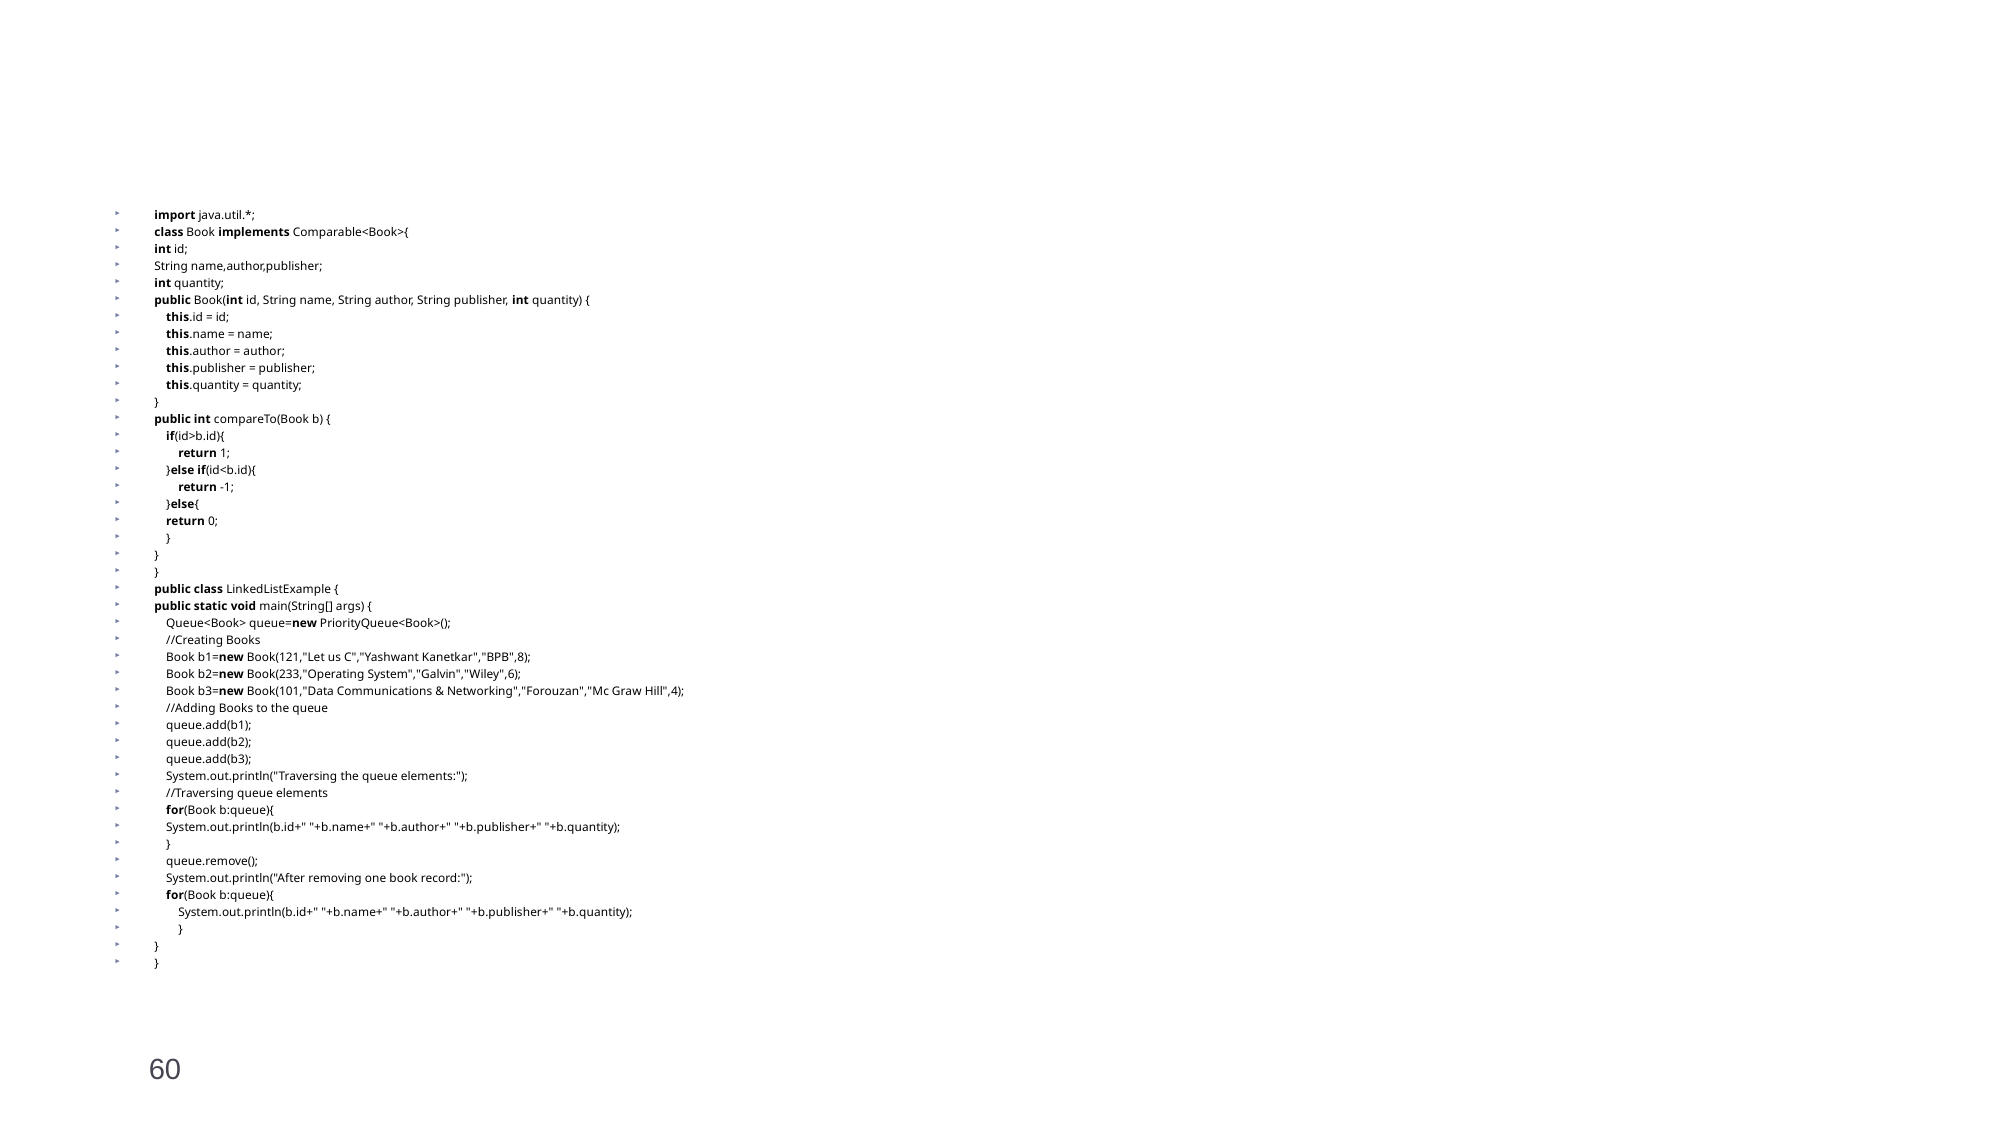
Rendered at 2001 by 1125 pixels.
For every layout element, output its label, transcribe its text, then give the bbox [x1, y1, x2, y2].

list import java.util.*; class Book implements Comparable<Book>{ int id; String name,author,publisher; int quantity; public Book(int id, String name, String author, String publisher, int quantity) { this.id = id; this.name = name; this.author = author; this.publisher = publisher; this.quantity = quantity; } public int compareTo(Book b) { if(id>b.id){ return 1; }else if(id<b.id){ return -1; }else{ return 0; } } } public class LinkedListExample { public static void main(String[] args) { Queue<Book> queue=new PriorityQueue<Book>(); //Creating Books Book b1=new Book(121,"Let us C","Yashwant Kanetkar","BPB",8); Book b2=new Book(233,"Operating System","Galvin","Wiley",6); Book b3=new Book(101,"Data Communications & Networking","Forouzan","Mc Graw Hill",4); //Adding Books to the queue queue.add(b1); queue.add(b2); queue.add(b3); System.out.println("Traversing the queue elements:"); //Traversing queue elements for(Book b:queue){ System.out.println(b.id+" "+b.name+" "+b.author+" "+b.publisher+" "+b.quantity); } queue.remove(); System.out.println("After removing one book record:"); for(Book b:queue){ System.out.println(b.id+" "+b.name+" "+b.author+" "+b.publisher+" "+b.quantity); } } } [99, 200, 1900, 1010]
slide_number 60 [133, 1042, 568, 1103]
